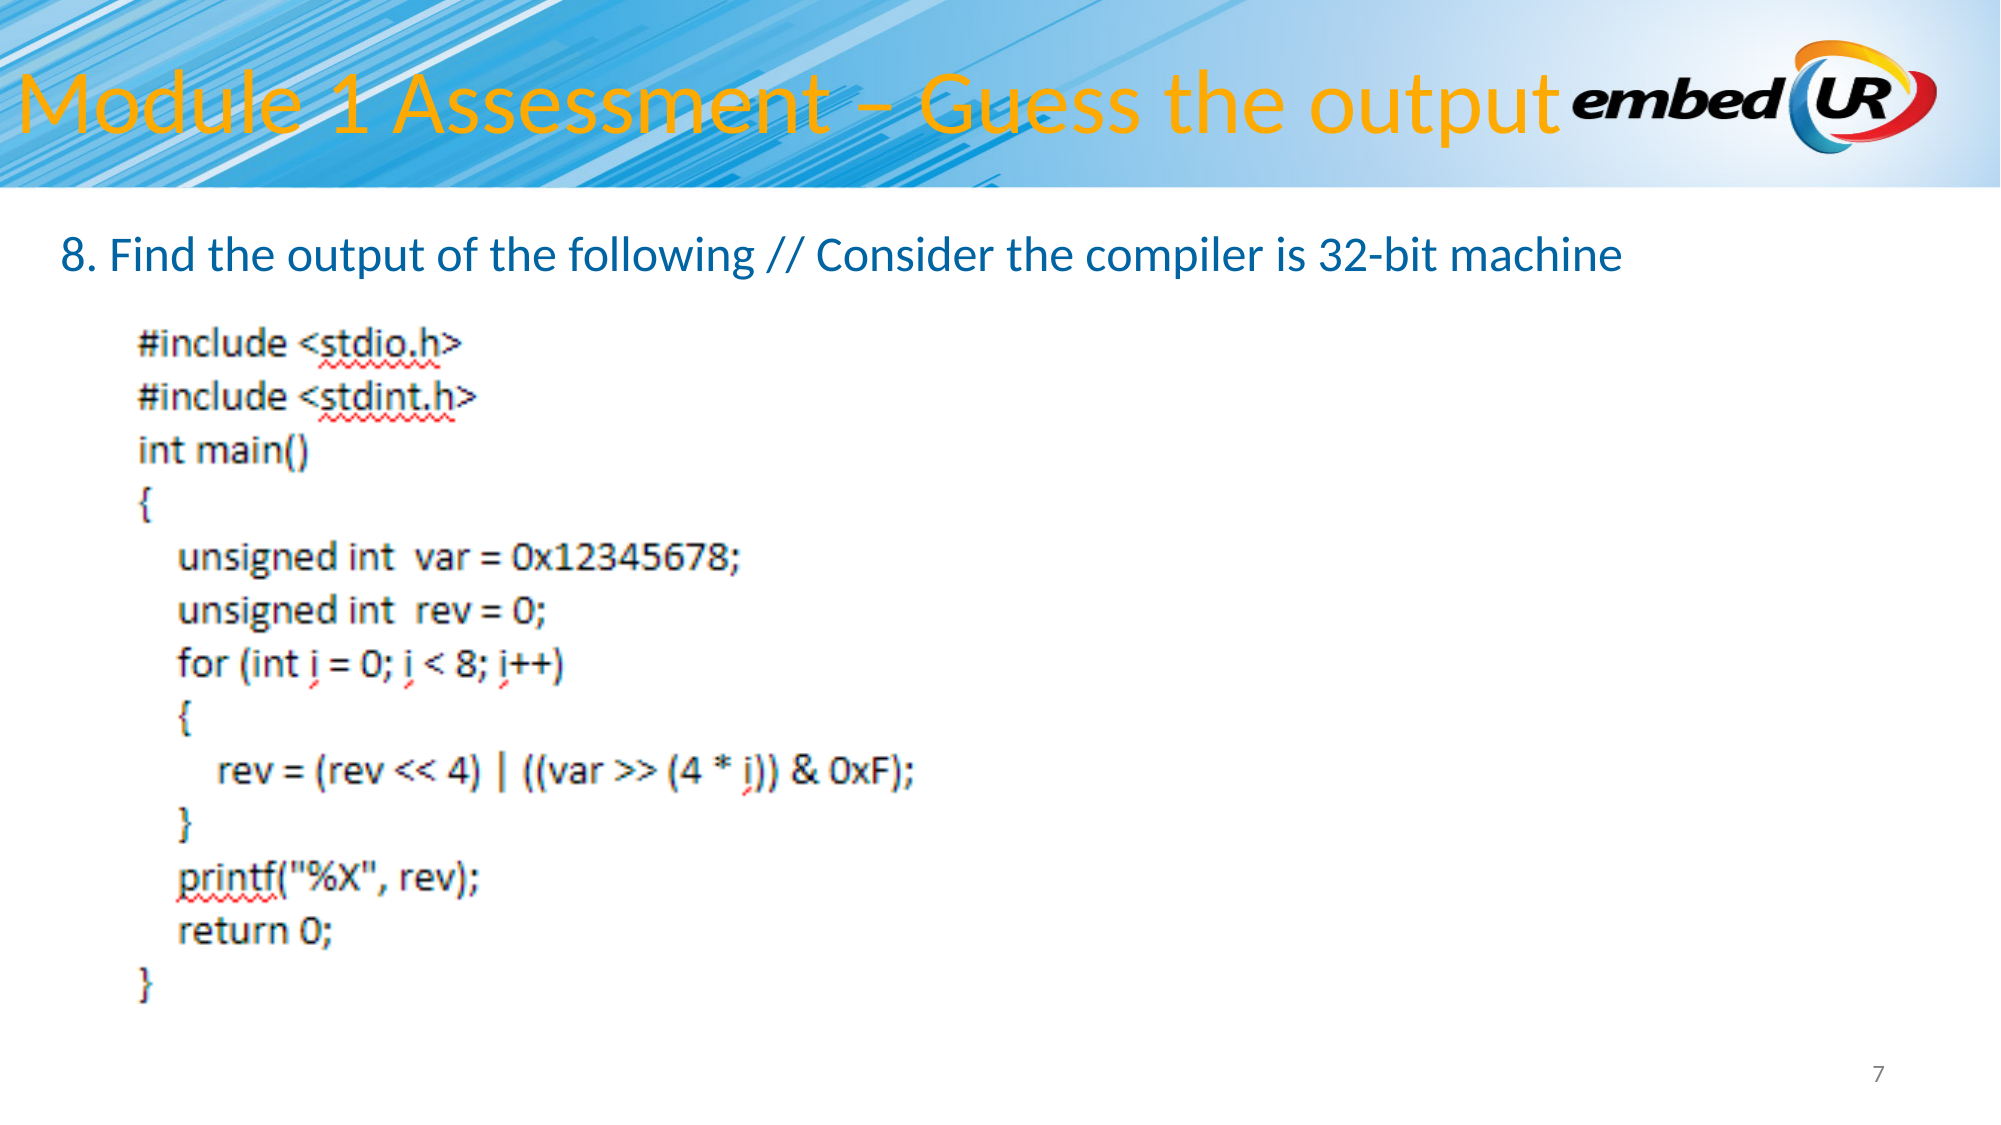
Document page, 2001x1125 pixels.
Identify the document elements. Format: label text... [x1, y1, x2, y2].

title Module 1 Assessment – Guess the output [0, 22, 1744, 173]
picture [0, 0, 2001, 1125]
list 8. Find the output of the following // Consider the compiler is 32-bit machine [45, 213, 1948, 1062]
slide_number 7 [1433, 1042, 1900, 1103]
